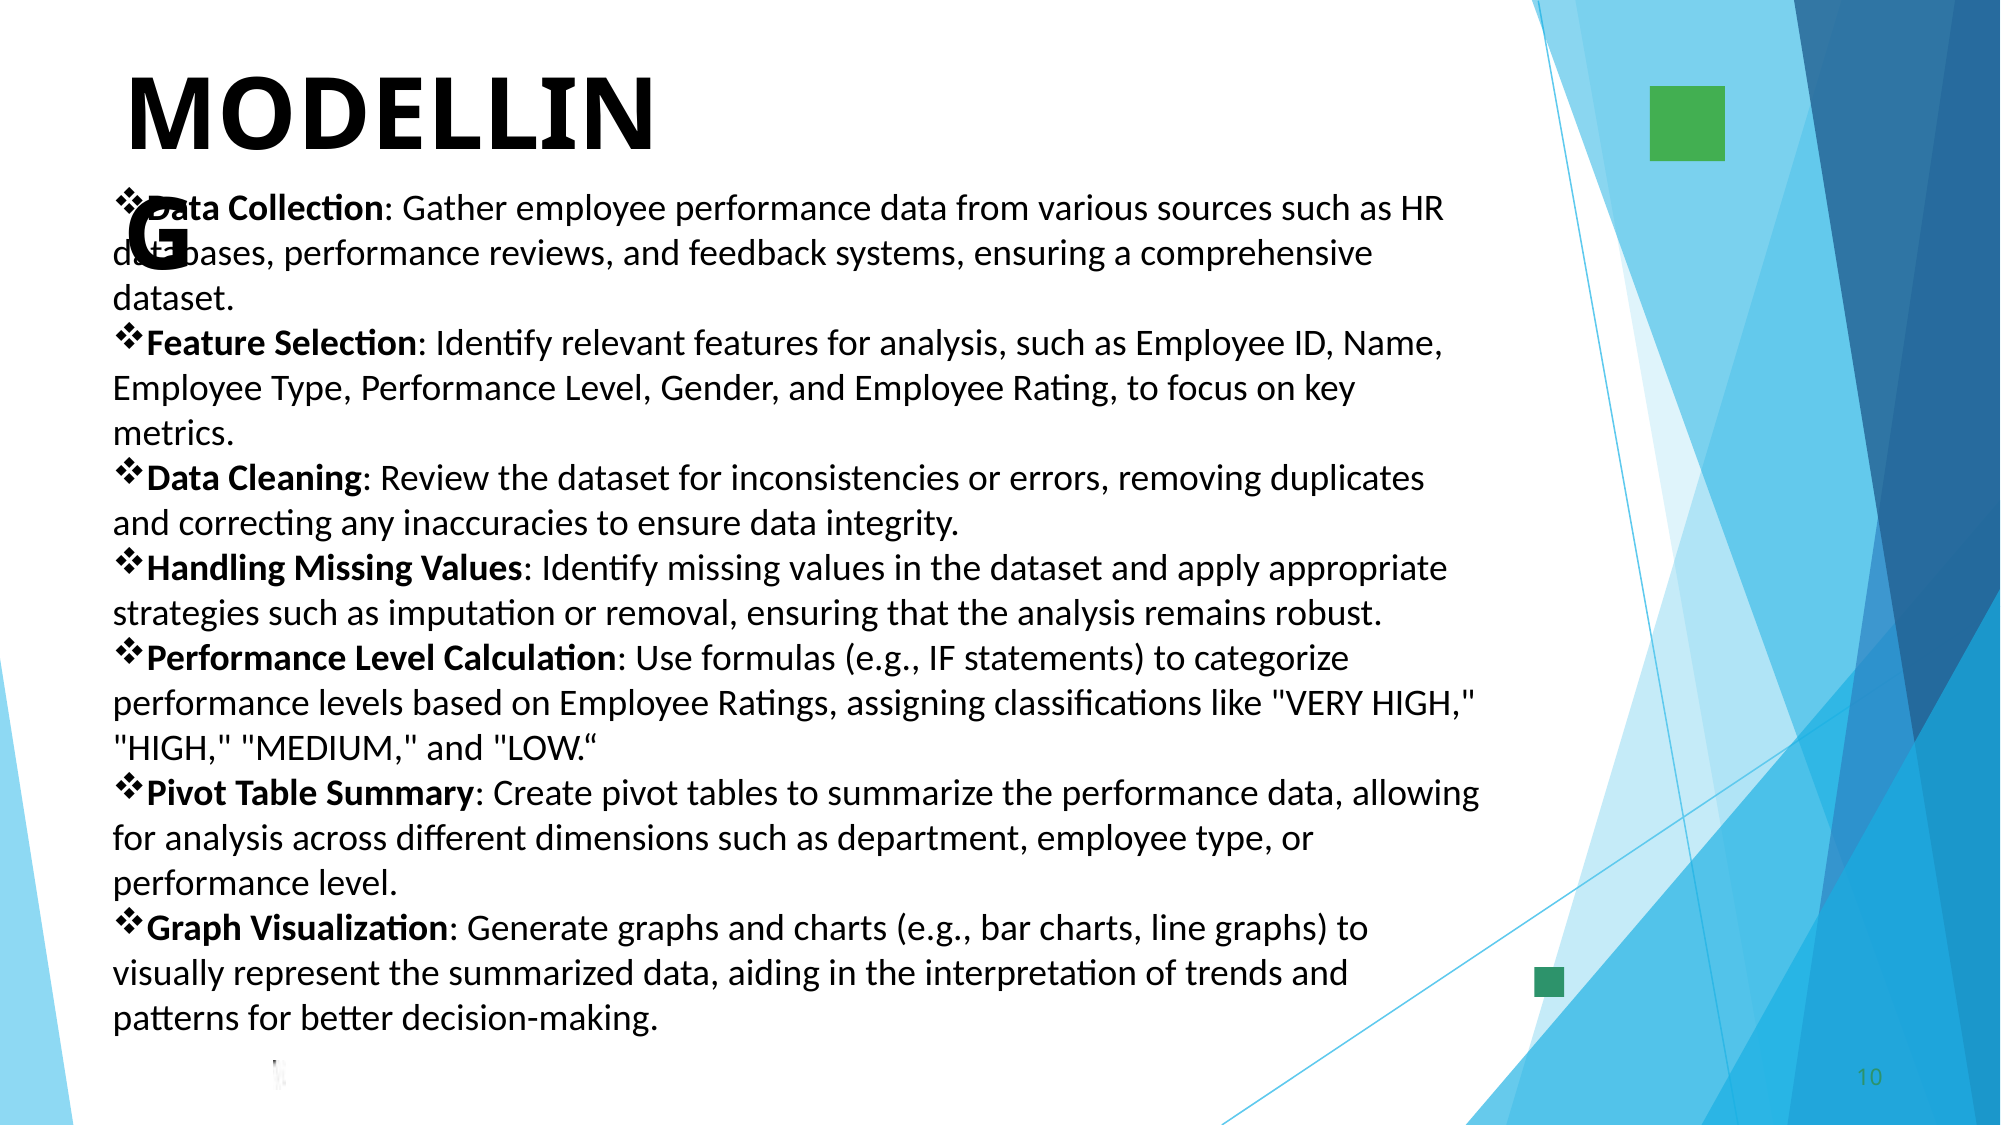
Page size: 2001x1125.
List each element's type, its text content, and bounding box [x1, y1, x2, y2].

text_box 10 [1849, 1061, 1888, 1095]
text_box MODELLING [121, 47, 664, 175]
text_box [1649, 86, 1725, 162]
text_box [1534, 967, 1565, 997]
picture [273, 1060, 286, 1090]
text_box Data Collection: Gather employee performance data from various sources such as HR databases, performance reviews, and feedback systems, ensuring a comprehensive dataset. Feature Selection: Identify relevant features for analysis, such as Employee ID, Name, Employee Type, Performance Level, Gender, and Employee Rating, to focus on key metrics. Data Cleaning: Review the dataset for inconsistencies or errors, removing duplicates and correcting any inaccuracies to ensure data integrity. Handling Missing Values: Identify missing values in the dataset and apply appropriate strategies such as imputation or removal, ensuring that the analysis remains robust. Performance Level Calculation: Use formulas (e.g., IF statements) to categorize performance levels based on Employee Ratings, assigning classifications like "VERY HIGH," "HIGH," "MEDIUM," and "LOW.“ Pivot Table Summary: Create pivot tables to summarize the performance data, allowing for analysis across different dimensions such as department, employee type, or performance level. Graph Visualization: Generate graphs and charts (e.g., bar charts, line graphs) to visually represent the summarized data, aiding in the interpretation of trends and patterns for better decision-making. [97, 175, 1500, 1046]
